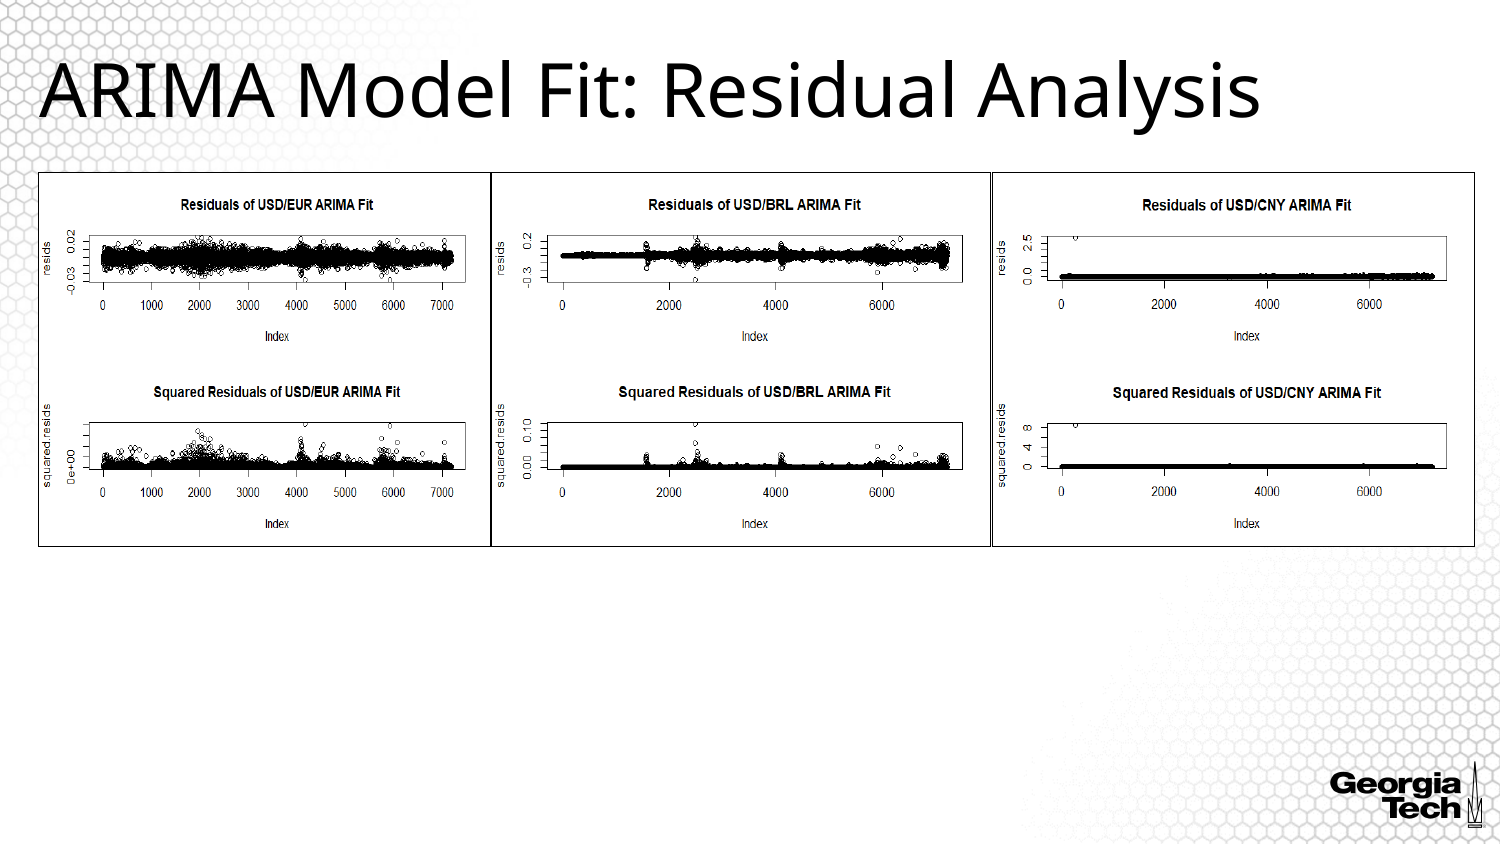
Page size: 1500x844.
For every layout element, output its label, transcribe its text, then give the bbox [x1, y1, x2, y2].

picture [0, 0, 1500, 844]
title ARIMA Model Fit: Residual Analysis [24, 35, 1430, 138]
